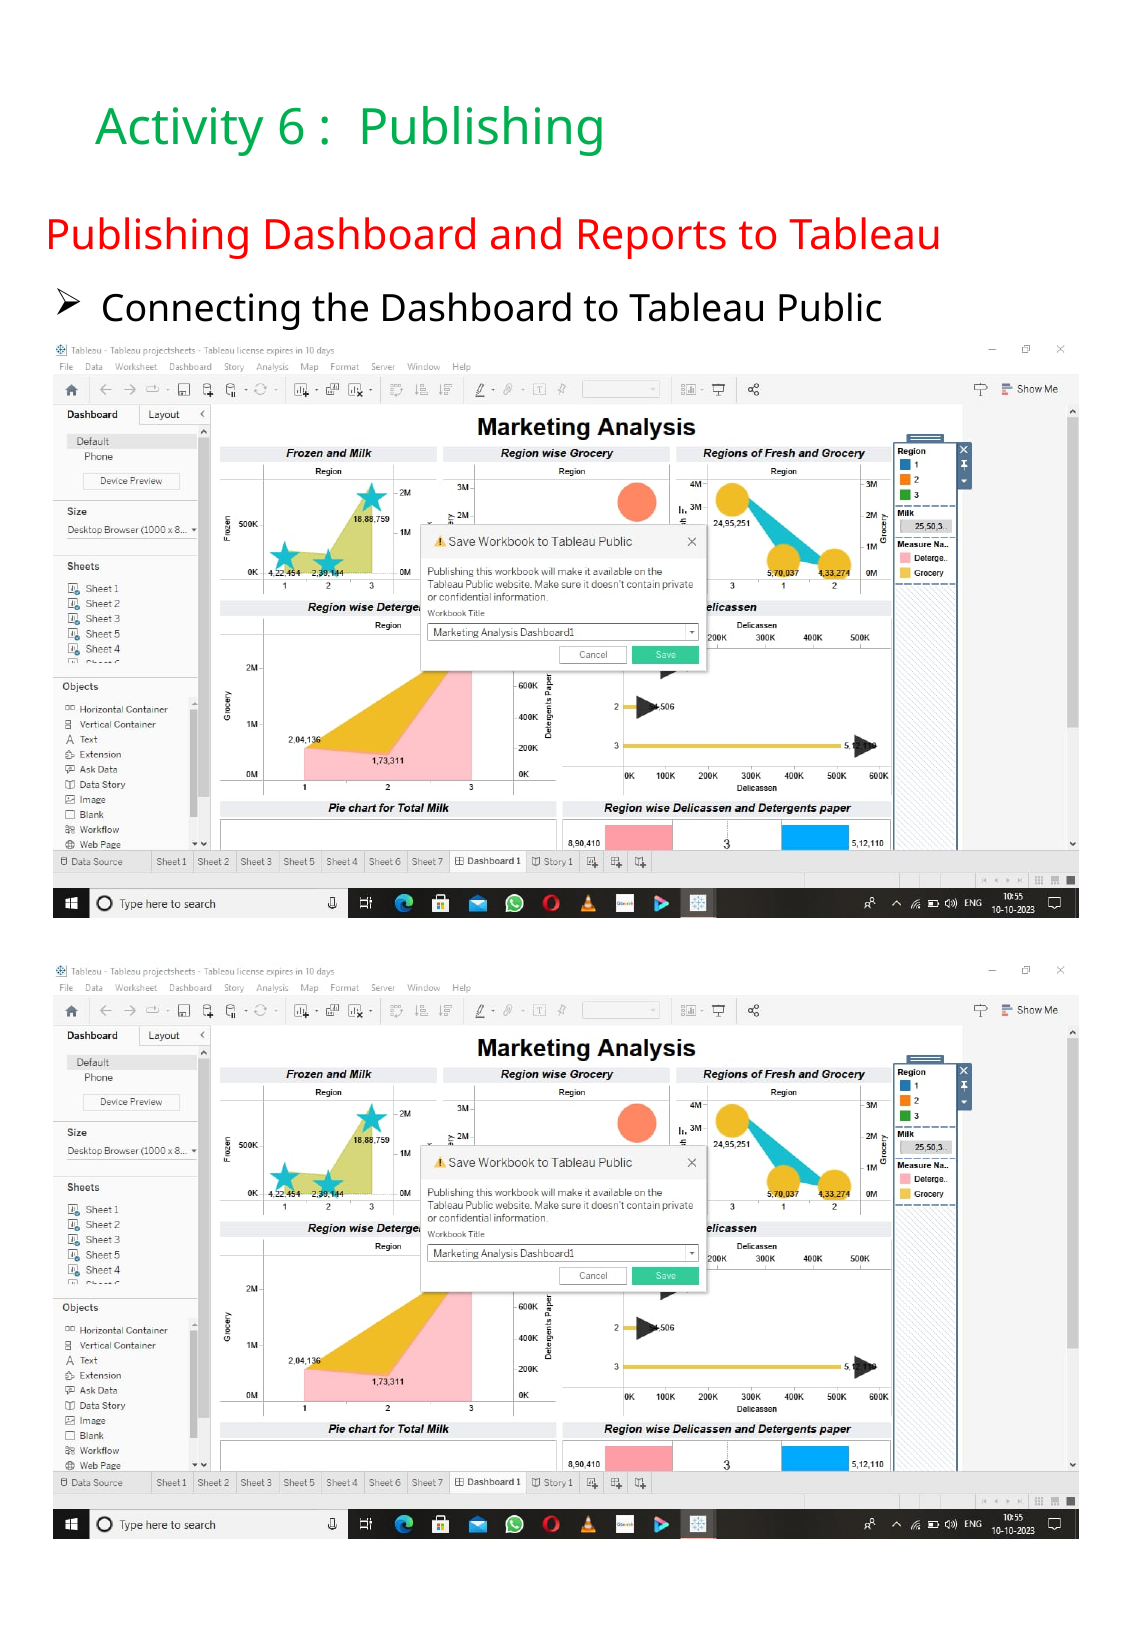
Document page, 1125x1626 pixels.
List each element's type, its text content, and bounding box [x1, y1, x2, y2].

picture [53, 341, 1079, 919]
text_box Connecting the Dashboard to Tableau Public [39, 276, 899, 337]
text_box Publishing Dashboard and Reports to Tableau [30, 200, 957, 266]
picture [53, 962, 1079, 1539]
text_box Activity 6 : Publishing [80, 87, 622, 163]
